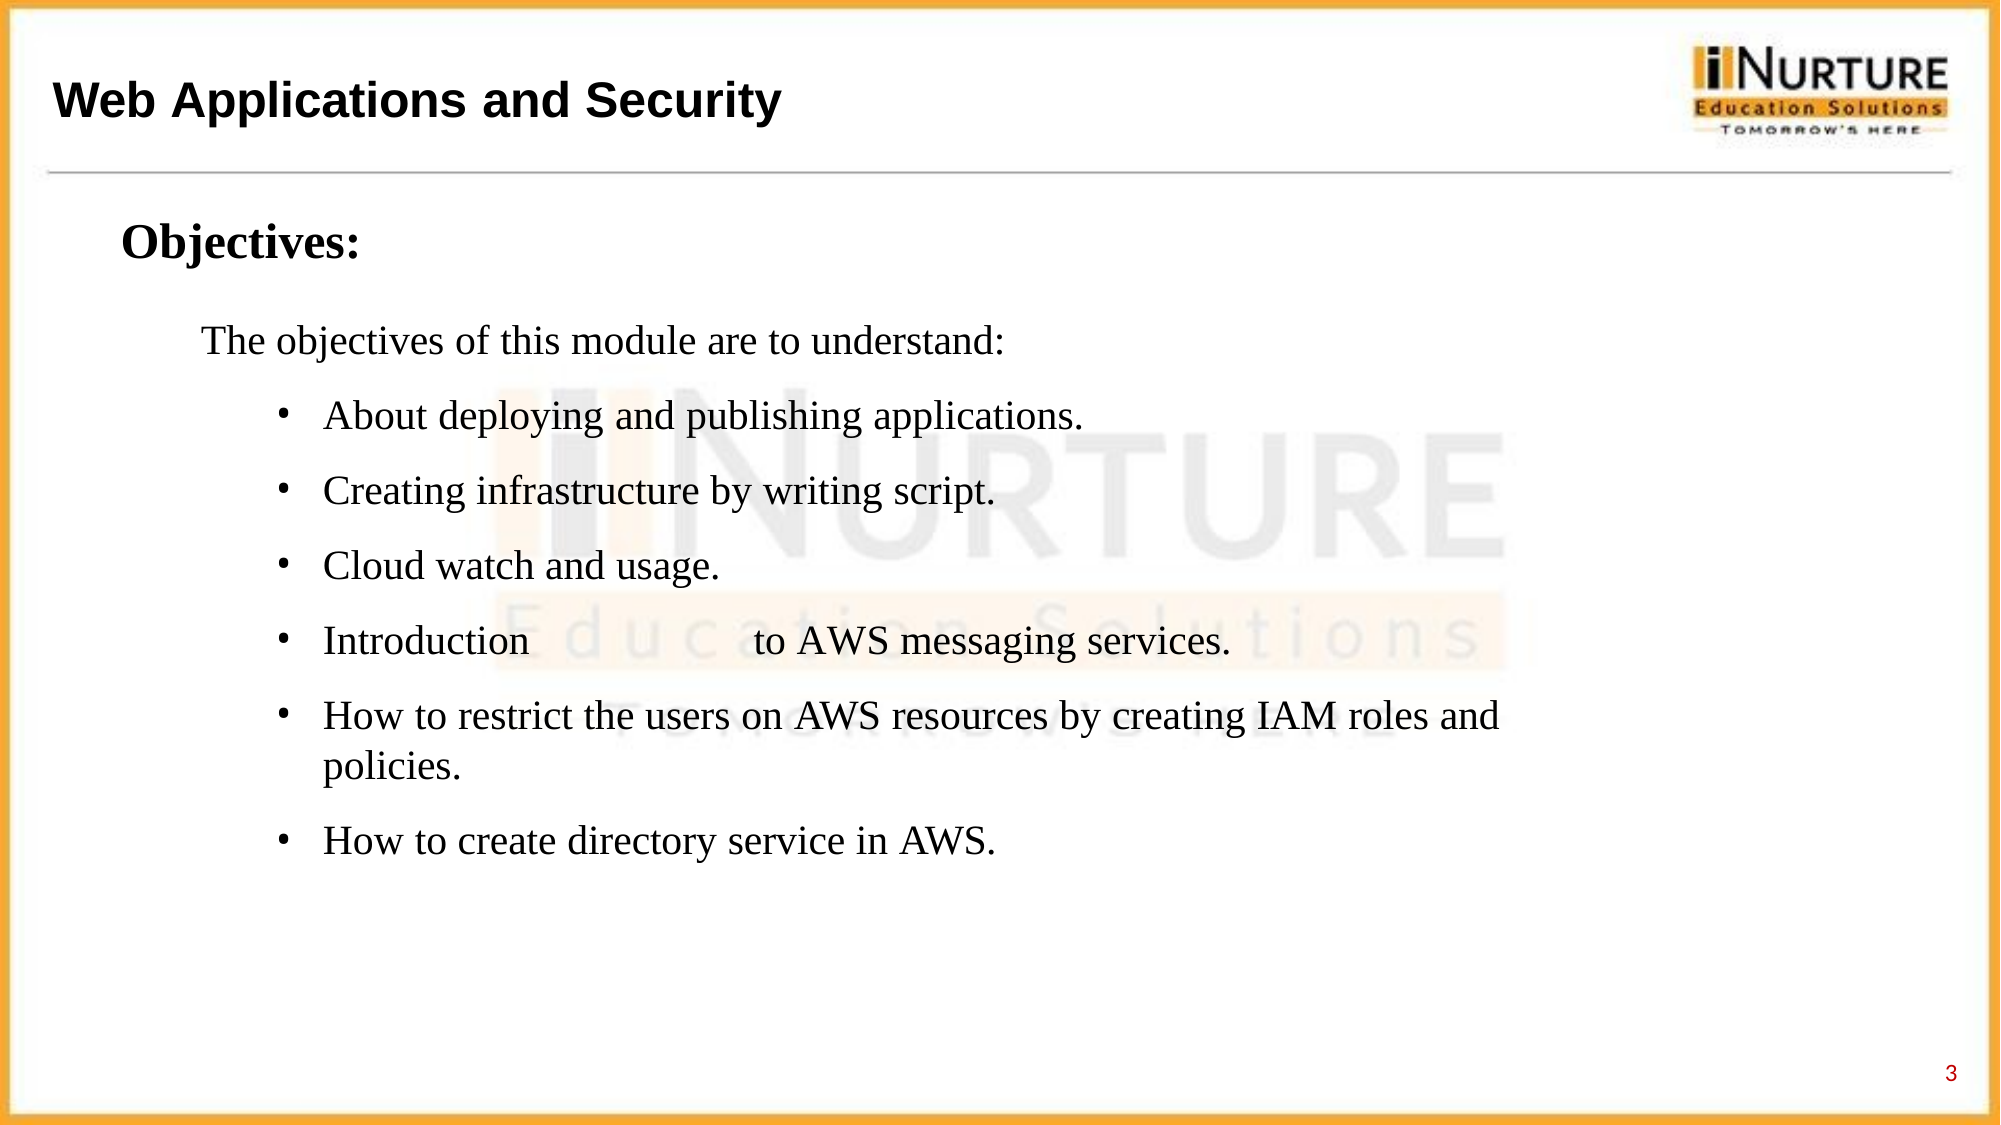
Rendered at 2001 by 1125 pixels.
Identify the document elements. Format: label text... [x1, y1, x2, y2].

text_box 2 [1938, 1060, 1967, 1087]
text_box Objectives: The objectives of this module are to understand: About deploying and publishing applications. Creating infrastructure by writing script. Cloud watch and usage. Introduction to AWS messaging services. How to restrict the users on AWS resources by creating IAM roles and policies. How to create directory service in AWS. [118, 206, 1648, 863]
picture [0, 0, 2000, 1125]
title Web Applications and Security [50, 65, 785, 256]
